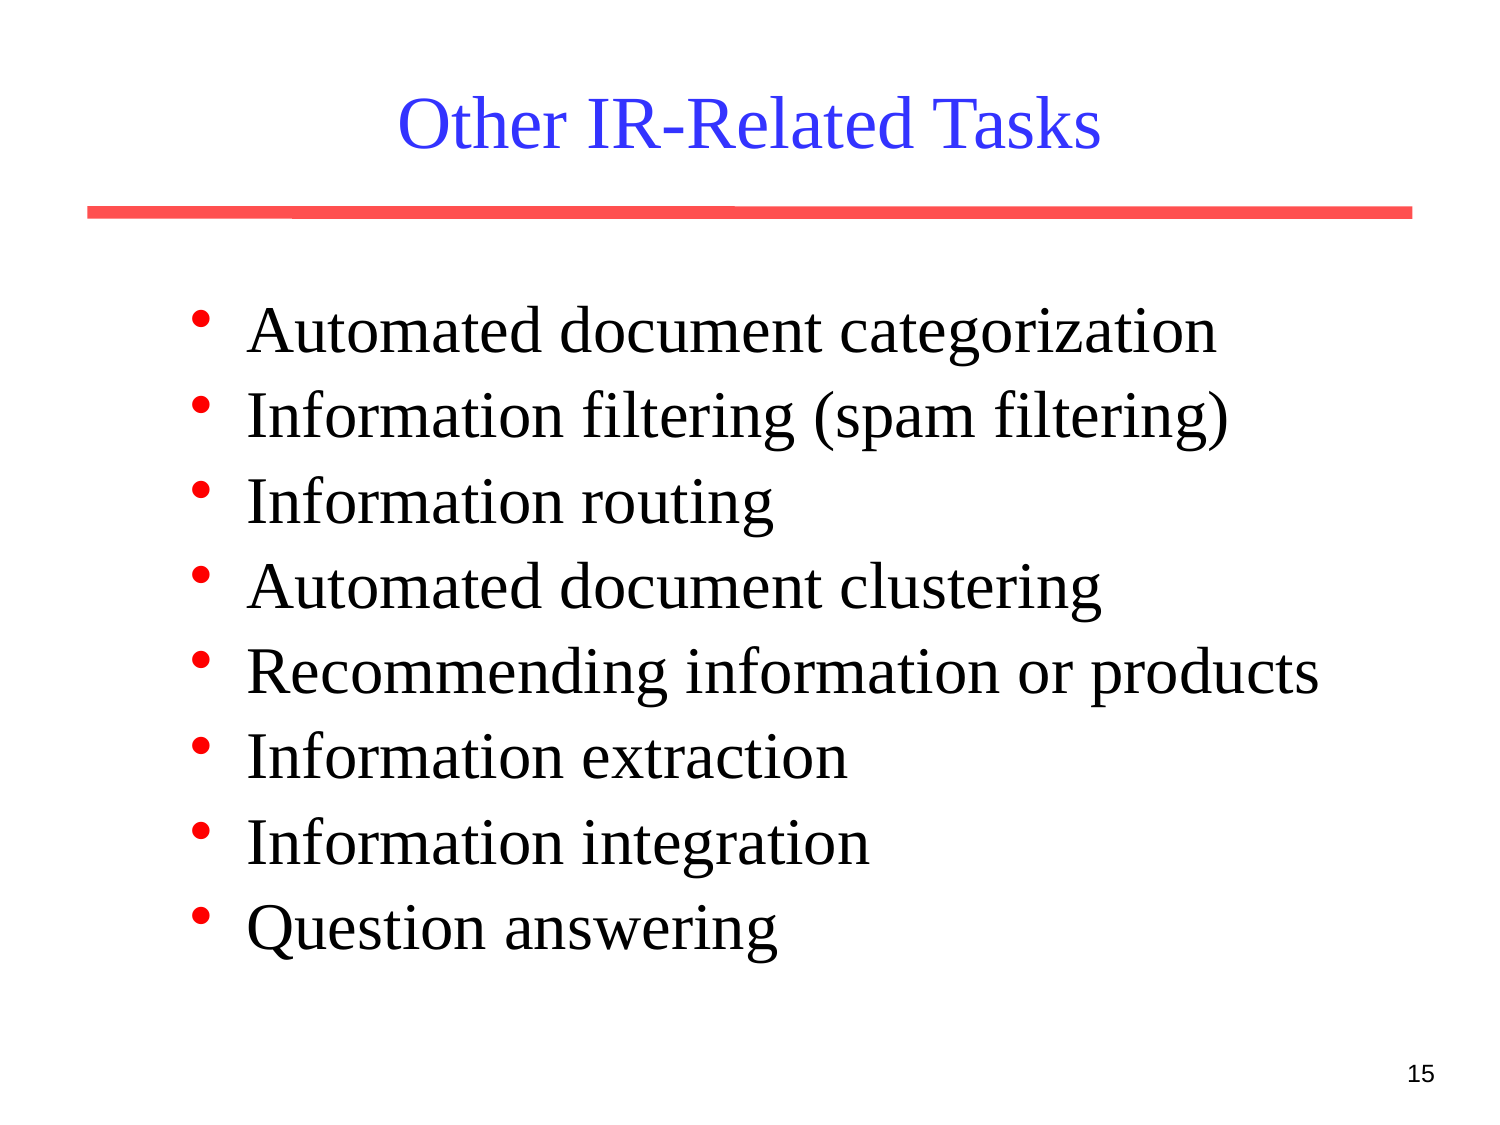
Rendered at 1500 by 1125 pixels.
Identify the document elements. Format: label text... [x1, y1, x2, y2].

title Other IR-Related Tasks [112, 37, 1388, 200]
list Automated document categorization Information filtering (spam filtering) Information routing Automated document clustering Recommending information or products Information extraction Information integration Question answering [174, 287, 1425, 1050]
slide_number 15 [1137, 1049, 1451, 1125]
